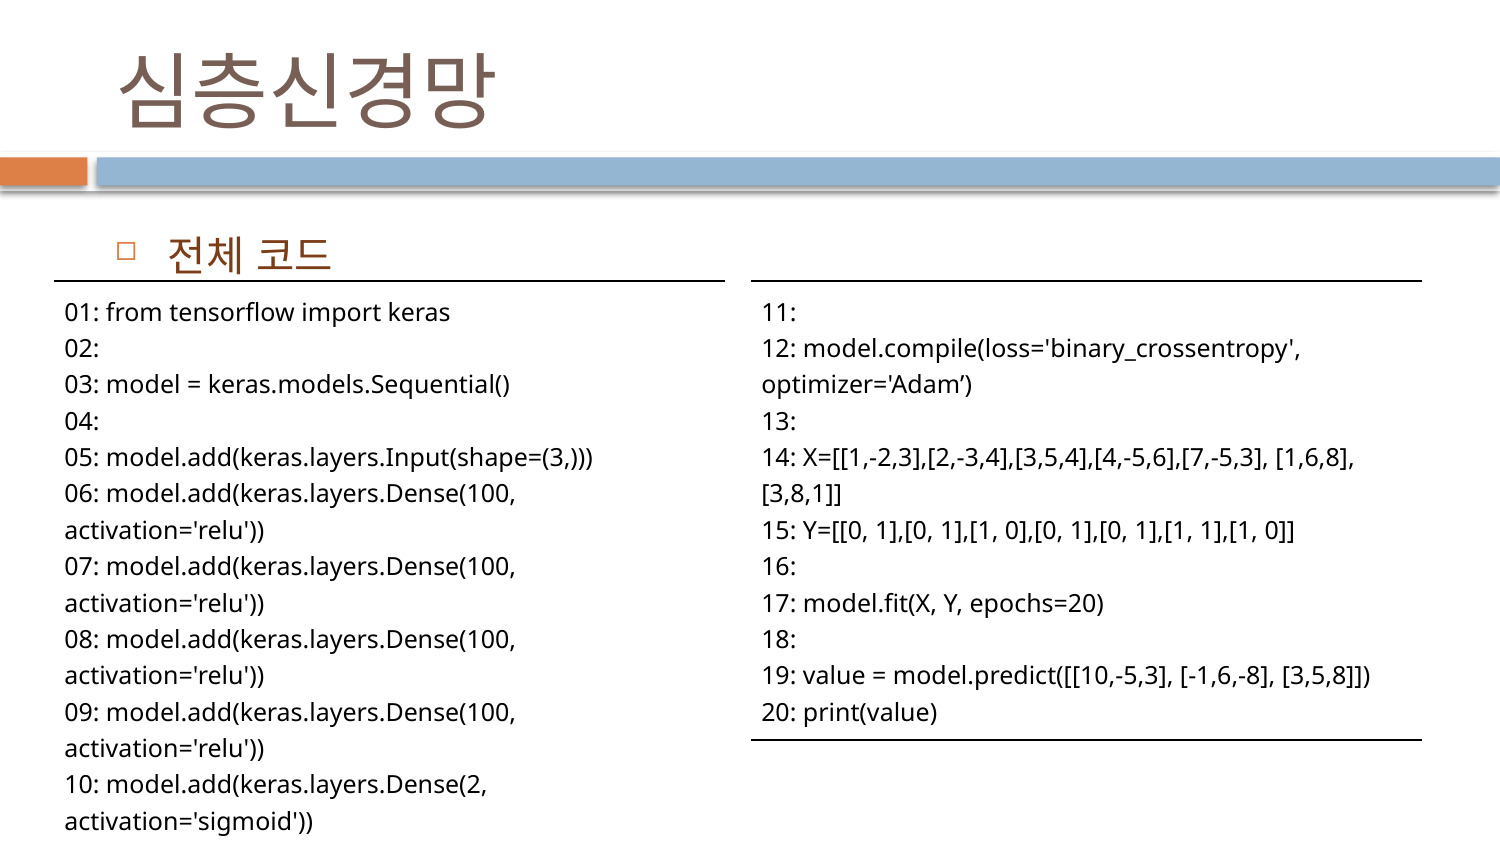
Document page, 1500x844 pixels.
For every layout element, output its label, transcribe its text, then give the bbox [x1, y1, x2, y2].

list 전체 코드 [100, 196, 1471, 800]
title 심층신경망 [100, 28, 1438, 150]
table_header 11: 12: model.compile(loss='binary_crossentropy', optimizer='Adam’) 13: 14: X=[[1,-2,3],[2,-3,4],[3,5,4],[4,-5,6],[7,-5,3], [1,6,8], [3,8,1]] 15: Y=[[0, 1],[0, 1],[1, 0],[0, 1],[0, 1],[1, 1],[1, 0]] 16: 17: model.fit(X, Y, epochs=20) 18: 19: value = model.predict([[10,-5,3], [-1,6,-8], [3,5,8]]) 20: print(value) [751, 282, 1422, 739]
table_header 01: from tensorflow import keras 02: 03: model = keras.models.Sequential() 04: 05: model.add(keras.layers.Input(shape=(3,))) 06: model.add(keras.layers.Dense(100, activation='relu')) 07: model.add(keras.layers.Dense(100, activation='relu')) 08: model.add(keras.layers.Dense(100, activation='relu')) 09: model.add(keras.layers.Dense(100, activation='relu')) 10: model.add(keras.layers.Dense(2, activation='sigmoid')) [54, 282, 725, 844]
